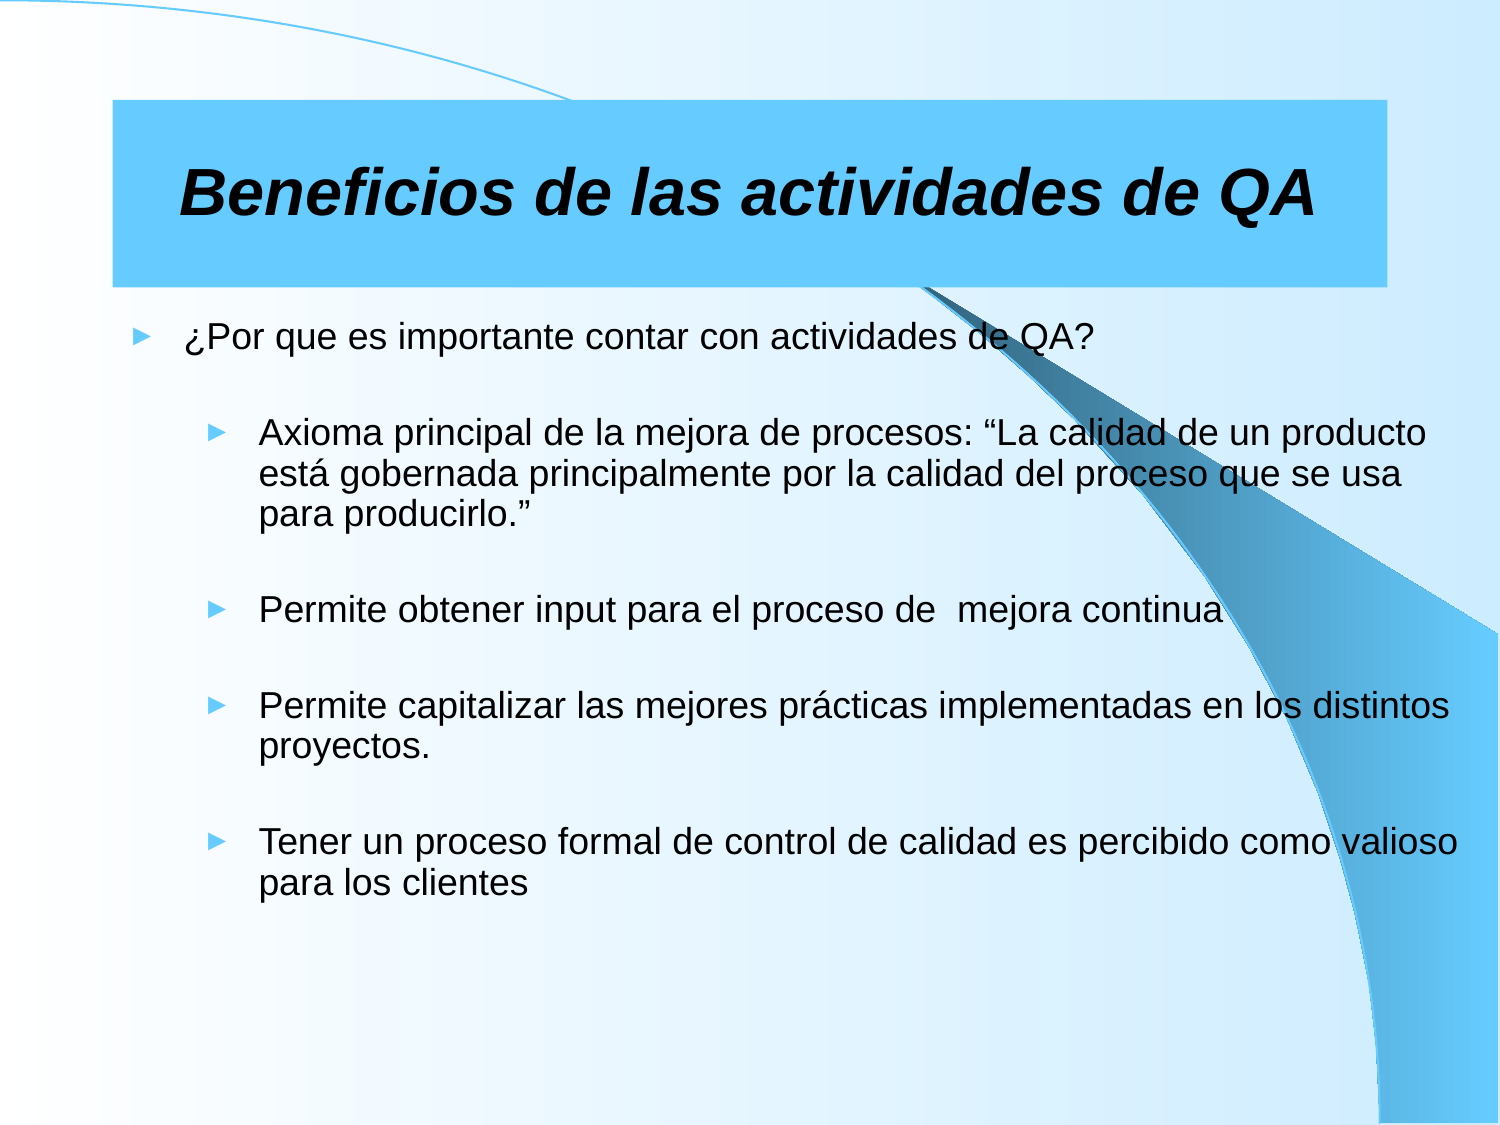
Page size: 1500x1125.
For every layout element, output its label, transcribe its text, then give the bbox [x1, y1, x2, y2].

text_box ¿Por que es importante contar con actividades de QA? Axioma principal de la mejora de procesos: “La calidad de un producto está gobernada principalmente por la calidad del proceso que se usa para producirlo.” Permite obtener input para el proceso de mejora continua Permite capitalizar las mejores prácticas implementadas en los distintos proyectos. Tener un proceso formal de control de calidad es percibido como valioso para los clientes [112, 310, 1500, 1125]
title Beneficios de las actividades de QA [112, 99, 1388, 288]
